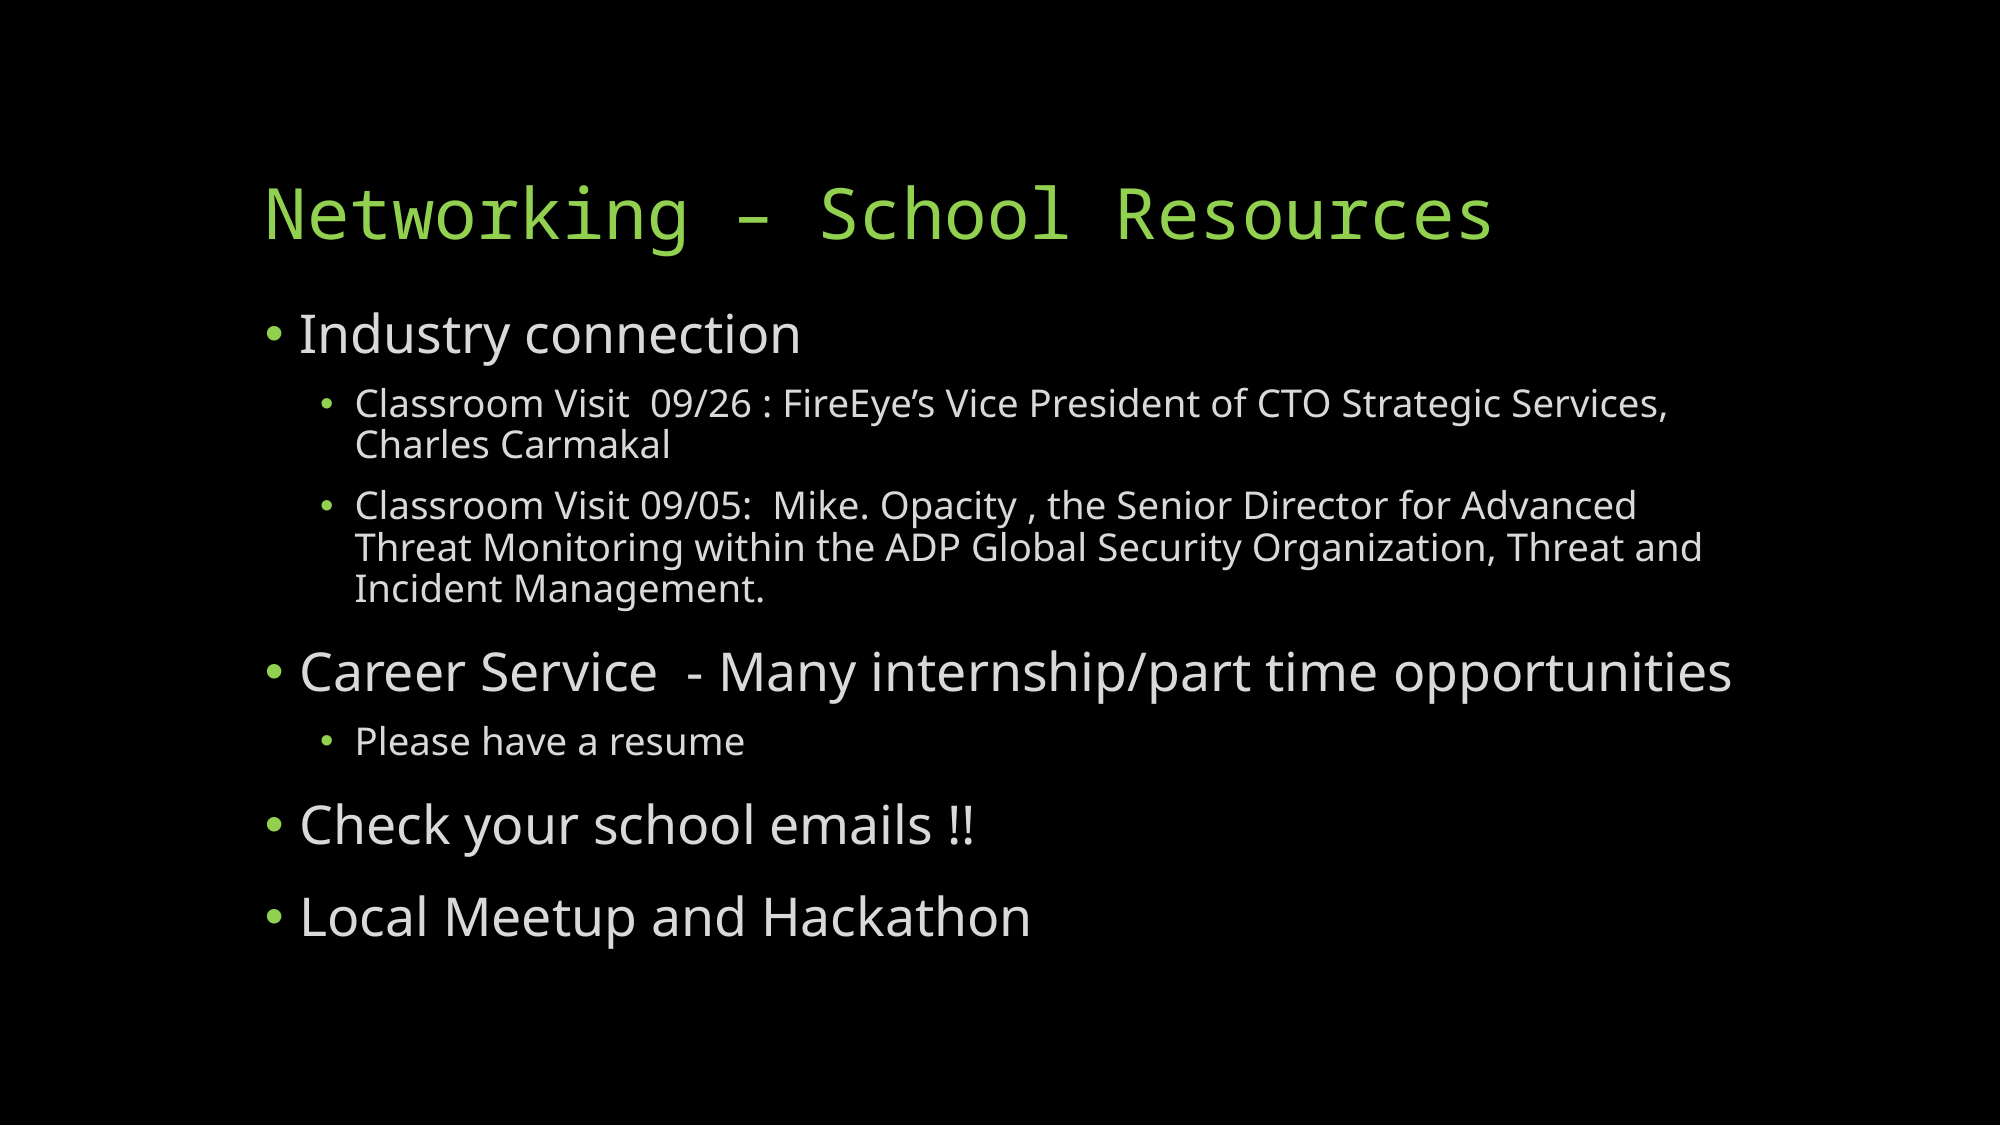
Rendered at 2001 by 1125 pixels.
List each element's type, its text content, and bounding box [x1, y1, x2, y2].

title Networking – School Resources [249, 75, 1750, 263]
list Industry connection Classroom Visit 09/26 : FireEye’s Vice President of CTO Strategic Services, Charles Carmakal Classroom Visit 09/05: Mike. Opacity , the Senior Director for Advanced Threat Monitoring within the ADP Global Security Organization, Threat and Incident Management. Career Service - Many internship/part time opportunities Please have a resume Check your school emails !! Local Meetup and Hackathon [249, 299, 1750, 1000]
